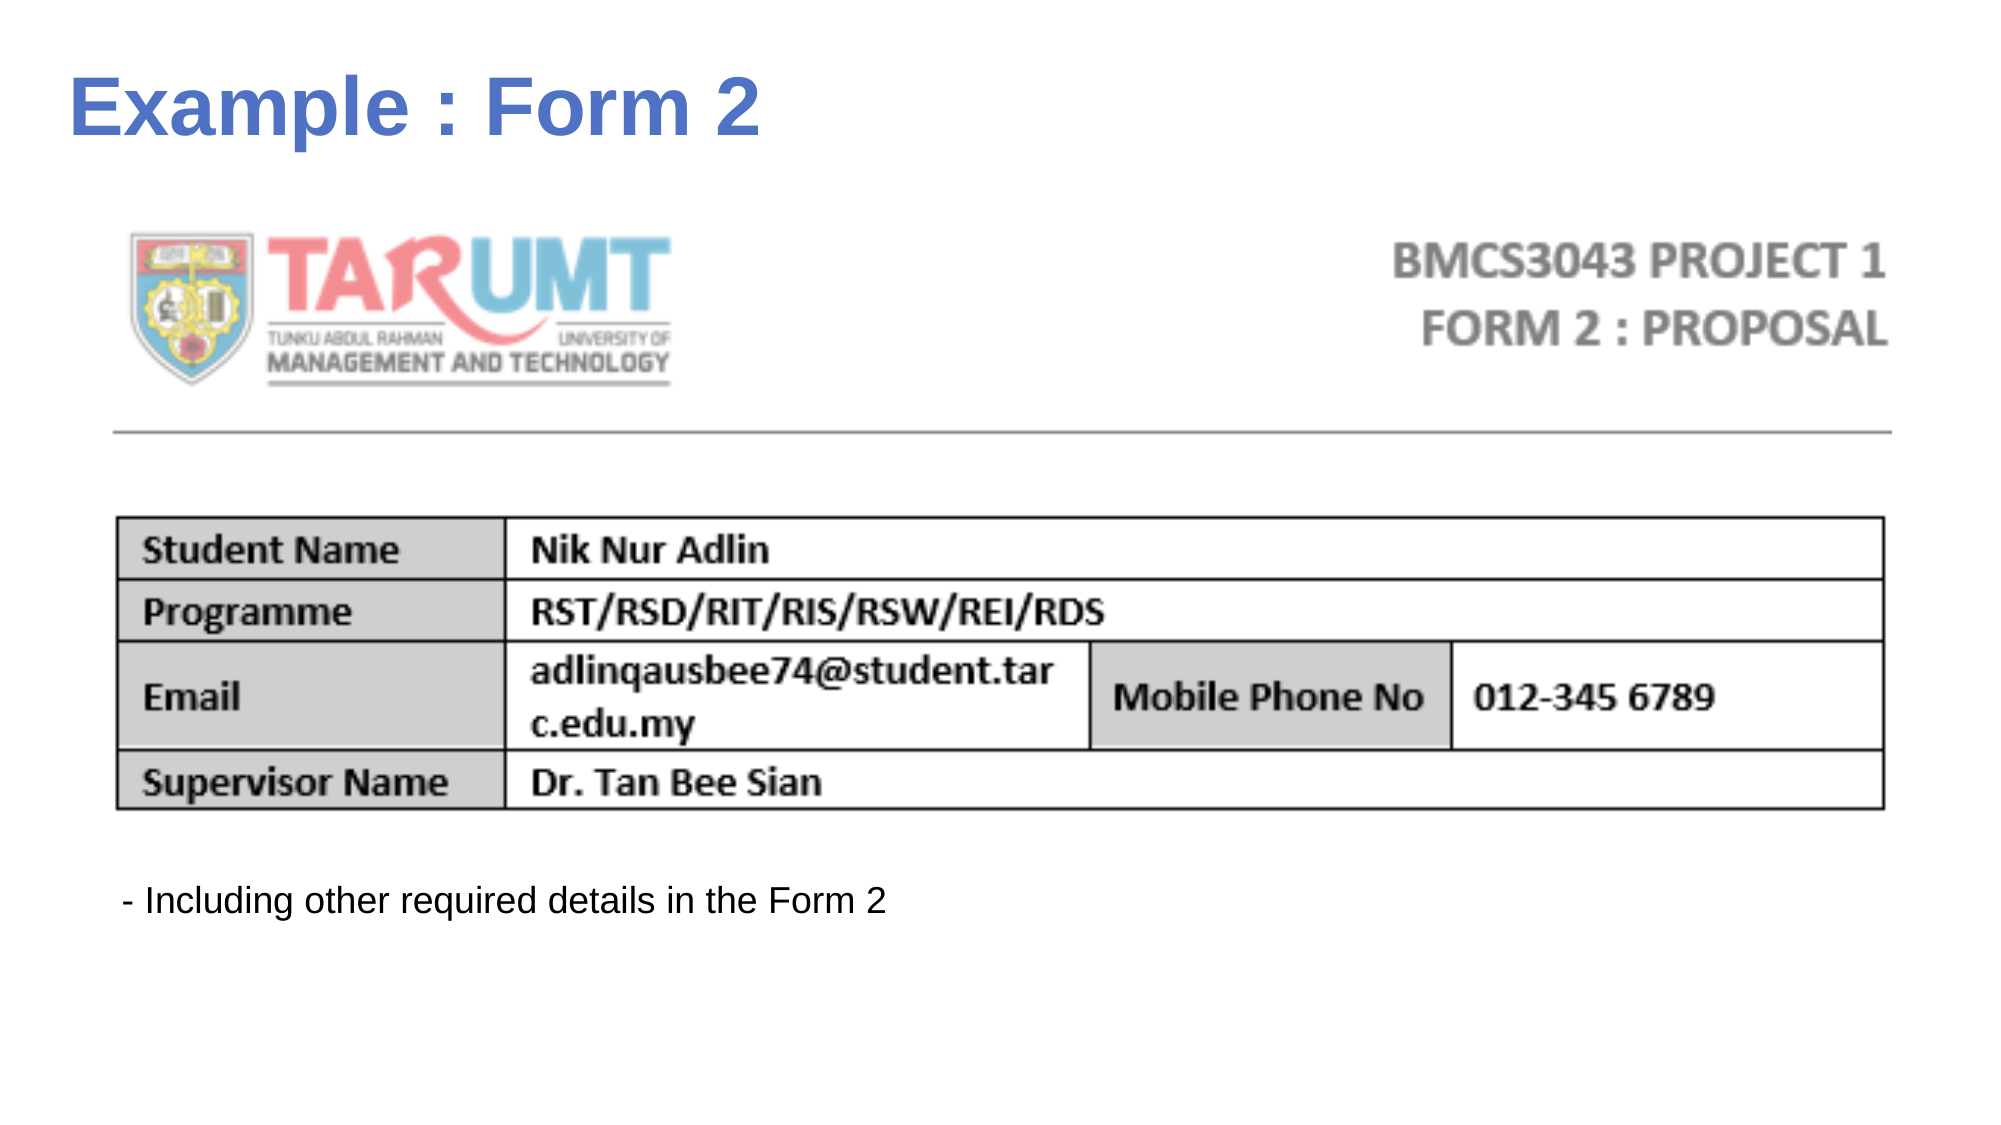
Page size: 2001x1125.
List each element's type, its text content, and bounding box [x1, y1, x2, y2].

picture [108, 217, 1892, 826]
text_box - Including other required details in the Form 2 [106, 868, 911, 928]
text_box Example : Form 2 [53, 55, 1952, 175]
